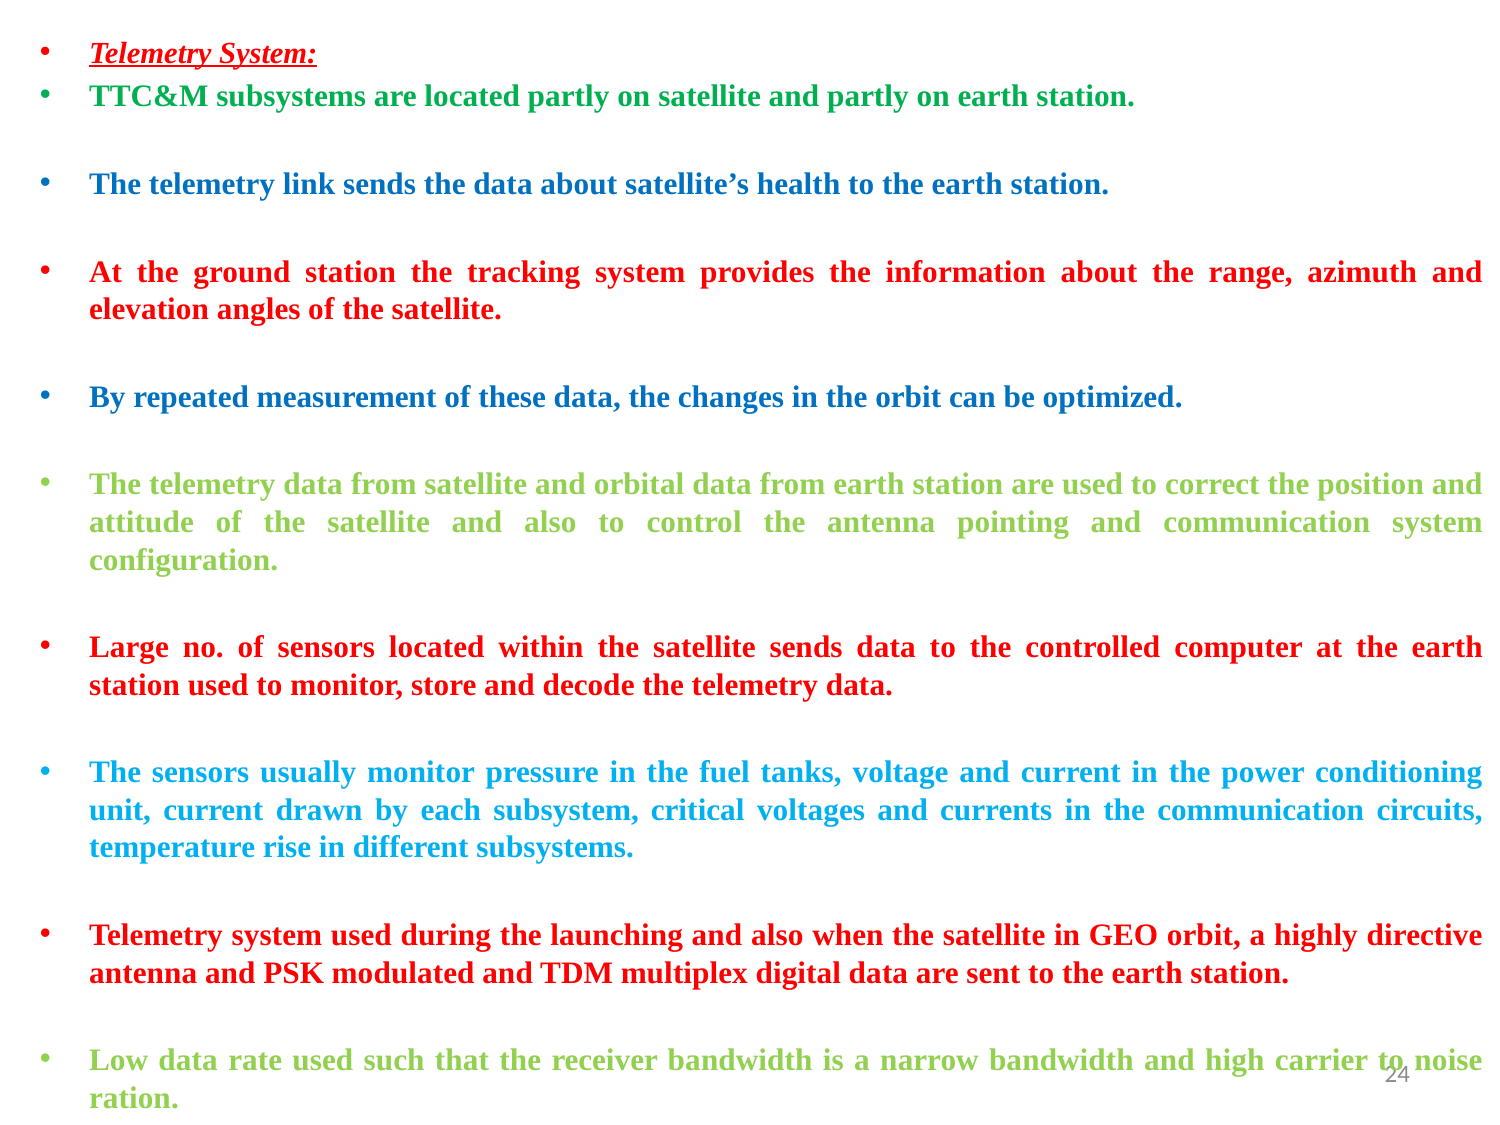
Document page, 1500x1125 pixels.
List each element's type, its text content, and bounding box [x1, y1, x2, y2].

slide_number 24 [1074, 1042, 1425, 1103]
list Telemetry System: TTC&M subsystems are located partly on satellite and partly on earth station. The telemetry link sends the data about satellite’s health to the earth station. At the ground station the tracking system provides the information about the range, azimuth and elevation angles of the satellite. By repeated measurement of these data, the changes in the orbit can be optimized. The telemetry data from satellite and orbital data from earth station are used to correct the position and attitude of the satellite and also to control the antenna pointing and communication system configuration. Large no. of sensors located within the satellite sends data to the controlled computer at the earth station used to monitor, store and decode the telemetry data. The sensors usually monitor pressure in the fuel tanks, voltage and current in the power conditioning unit, current drawn by each subsystem, critical voltages and currents in the communication circuits, temperature rise in different subsystems. Telemetry system used during the launching and also when the satellite in GEO orbit, a highly directive antenna and PSK modulated and TDM multiplex digital data are sent to the earth station. Low data rate used such that the receiver bandwidth is a narrow bandwidth and high carrier to noise ration. [24, 24, 1500, 1125]
